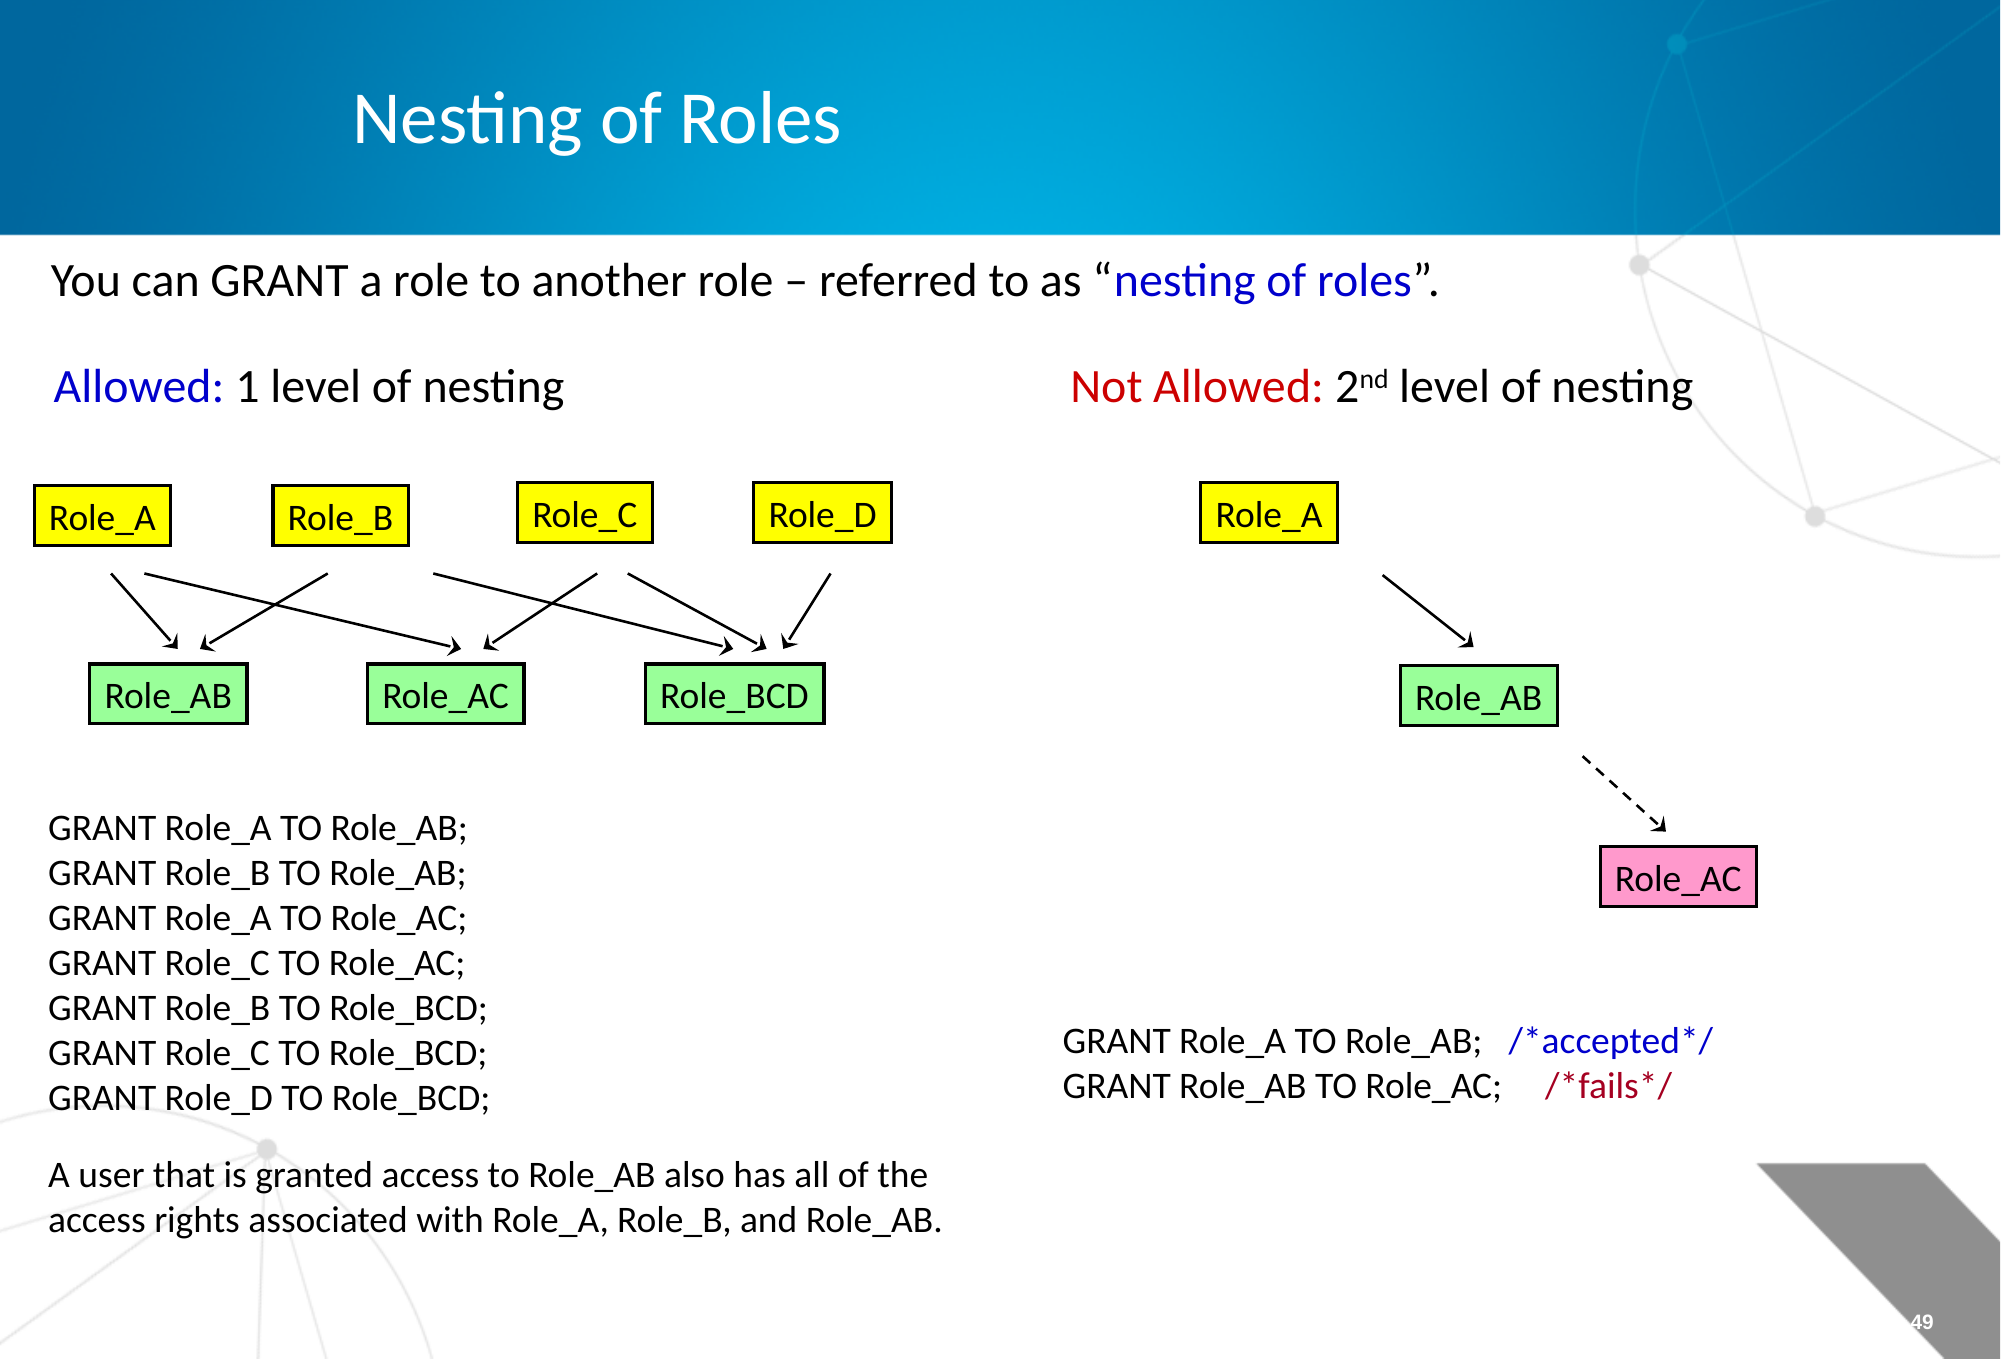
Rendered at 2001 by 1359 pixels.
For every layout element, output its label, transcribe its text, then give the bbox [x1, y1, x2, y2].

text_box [33, 241, 1882, 1253]
slide_number Page 49 [1498, 1285, 1949, 1358]
text_box Nesting of Roles [333, 30, 1917, 197]
picture [0, 232, 2001, 1359]
